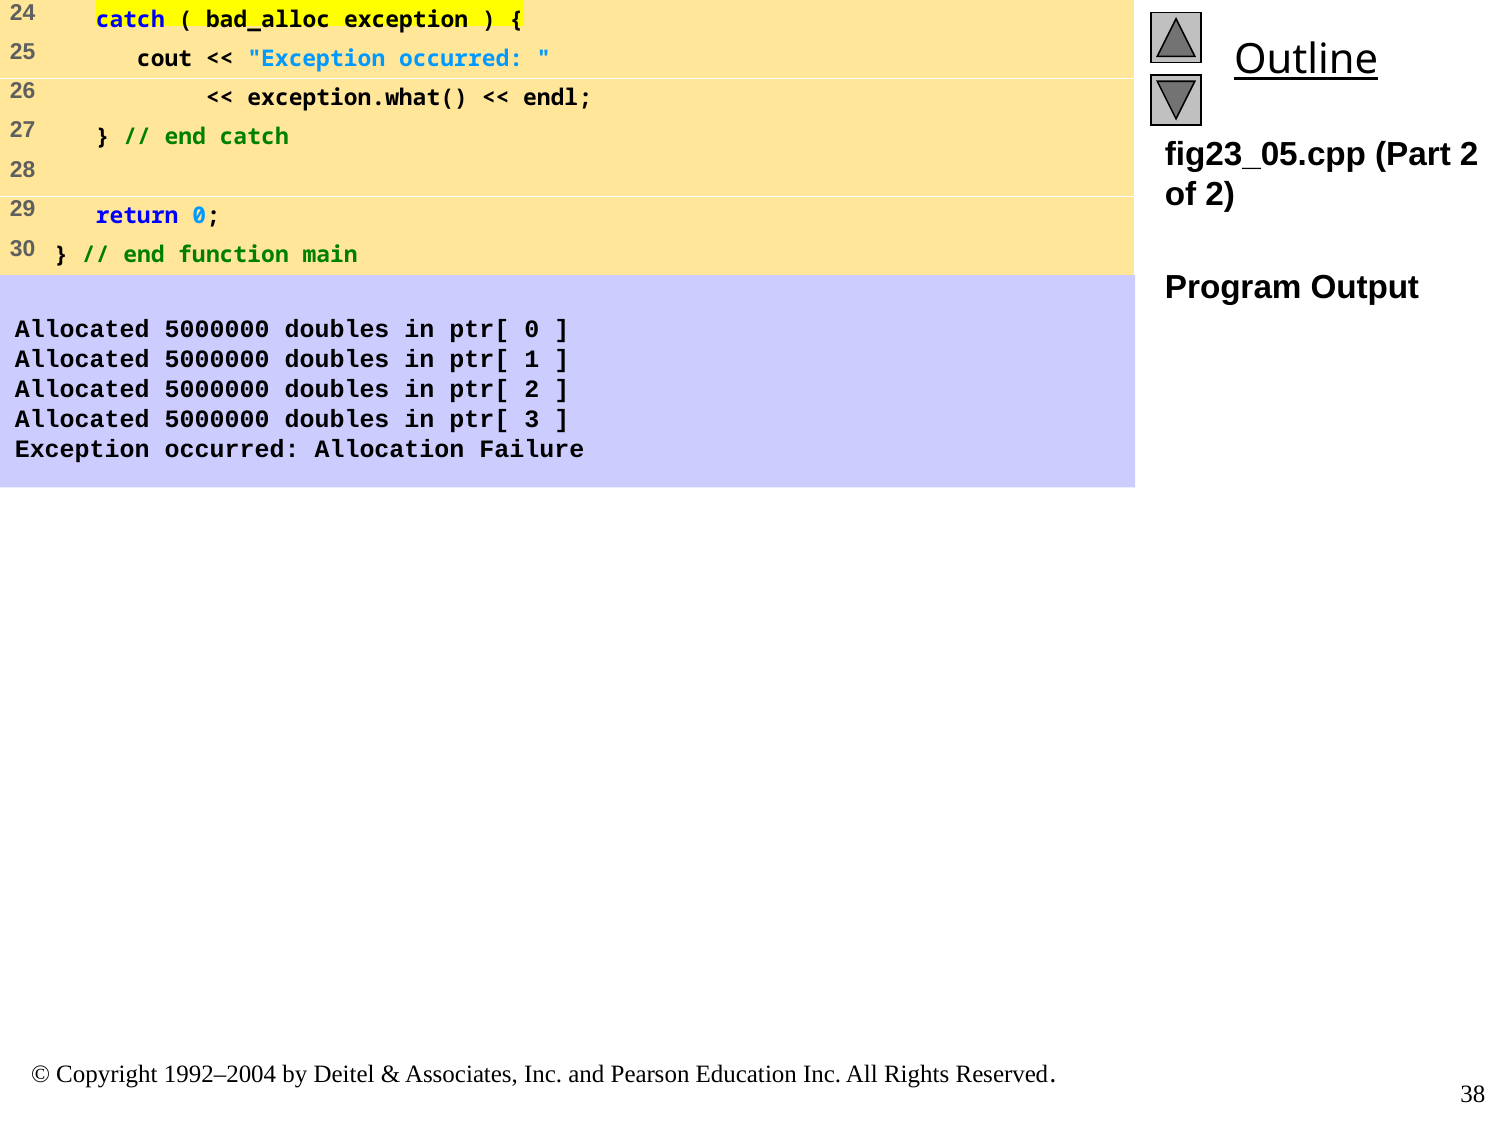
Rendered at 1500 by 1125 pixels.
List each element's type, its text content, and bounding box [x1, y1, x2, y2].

subtitle fig23_05.cpp (Part 2 of 2) Program Output [1149, 125, 1500, 1125]
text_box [0, 0, 1136, 315]
text_box Allocated 5000000 doubles in ptr[ 0 ] Allocated 5000000 doubles in ptr[ 1 ] Allocated 5000000 doubles in ptr[ 2 ] Allocated 5000000 doubles in ptr[ 3 ] Exception occurred: Allocation Failure [0, 322, 1136, 488]
